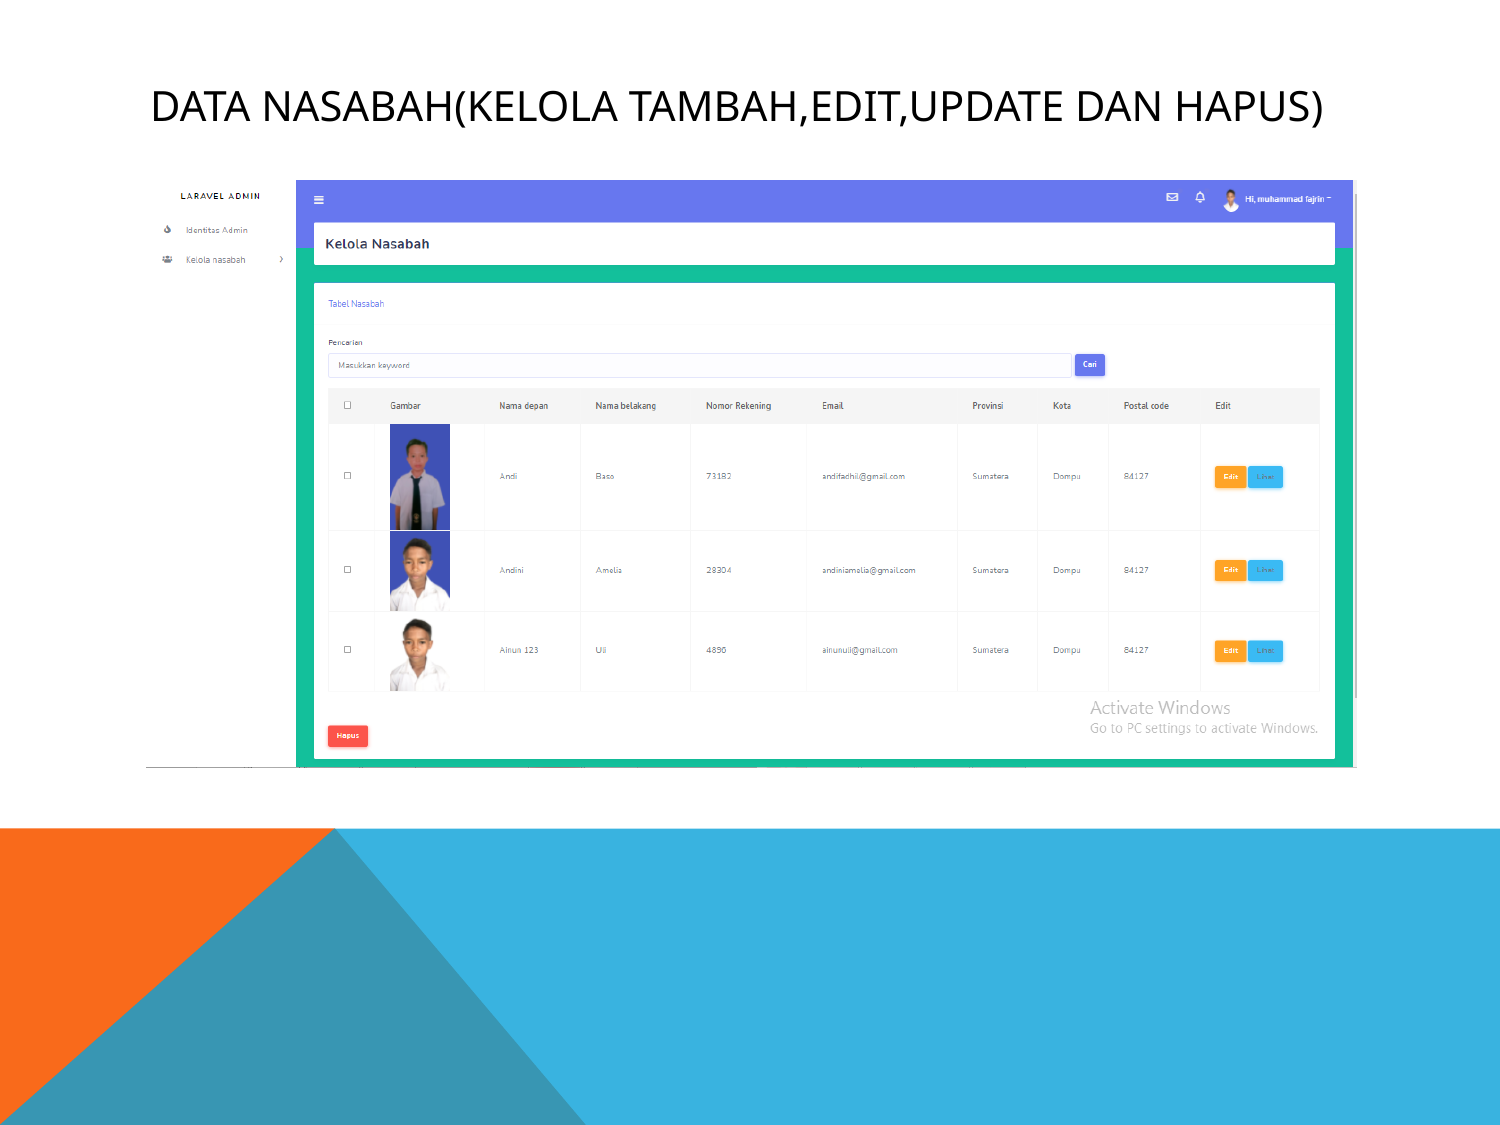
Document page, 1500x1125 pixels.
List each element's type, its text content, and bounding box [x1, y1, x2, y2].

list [146, 180, 1358, 768]
title DATA NASABAH(KELOLA TAMBAH,EDIT,UPDATE DAN HAPUS) [135, 60, 1369, 150]
